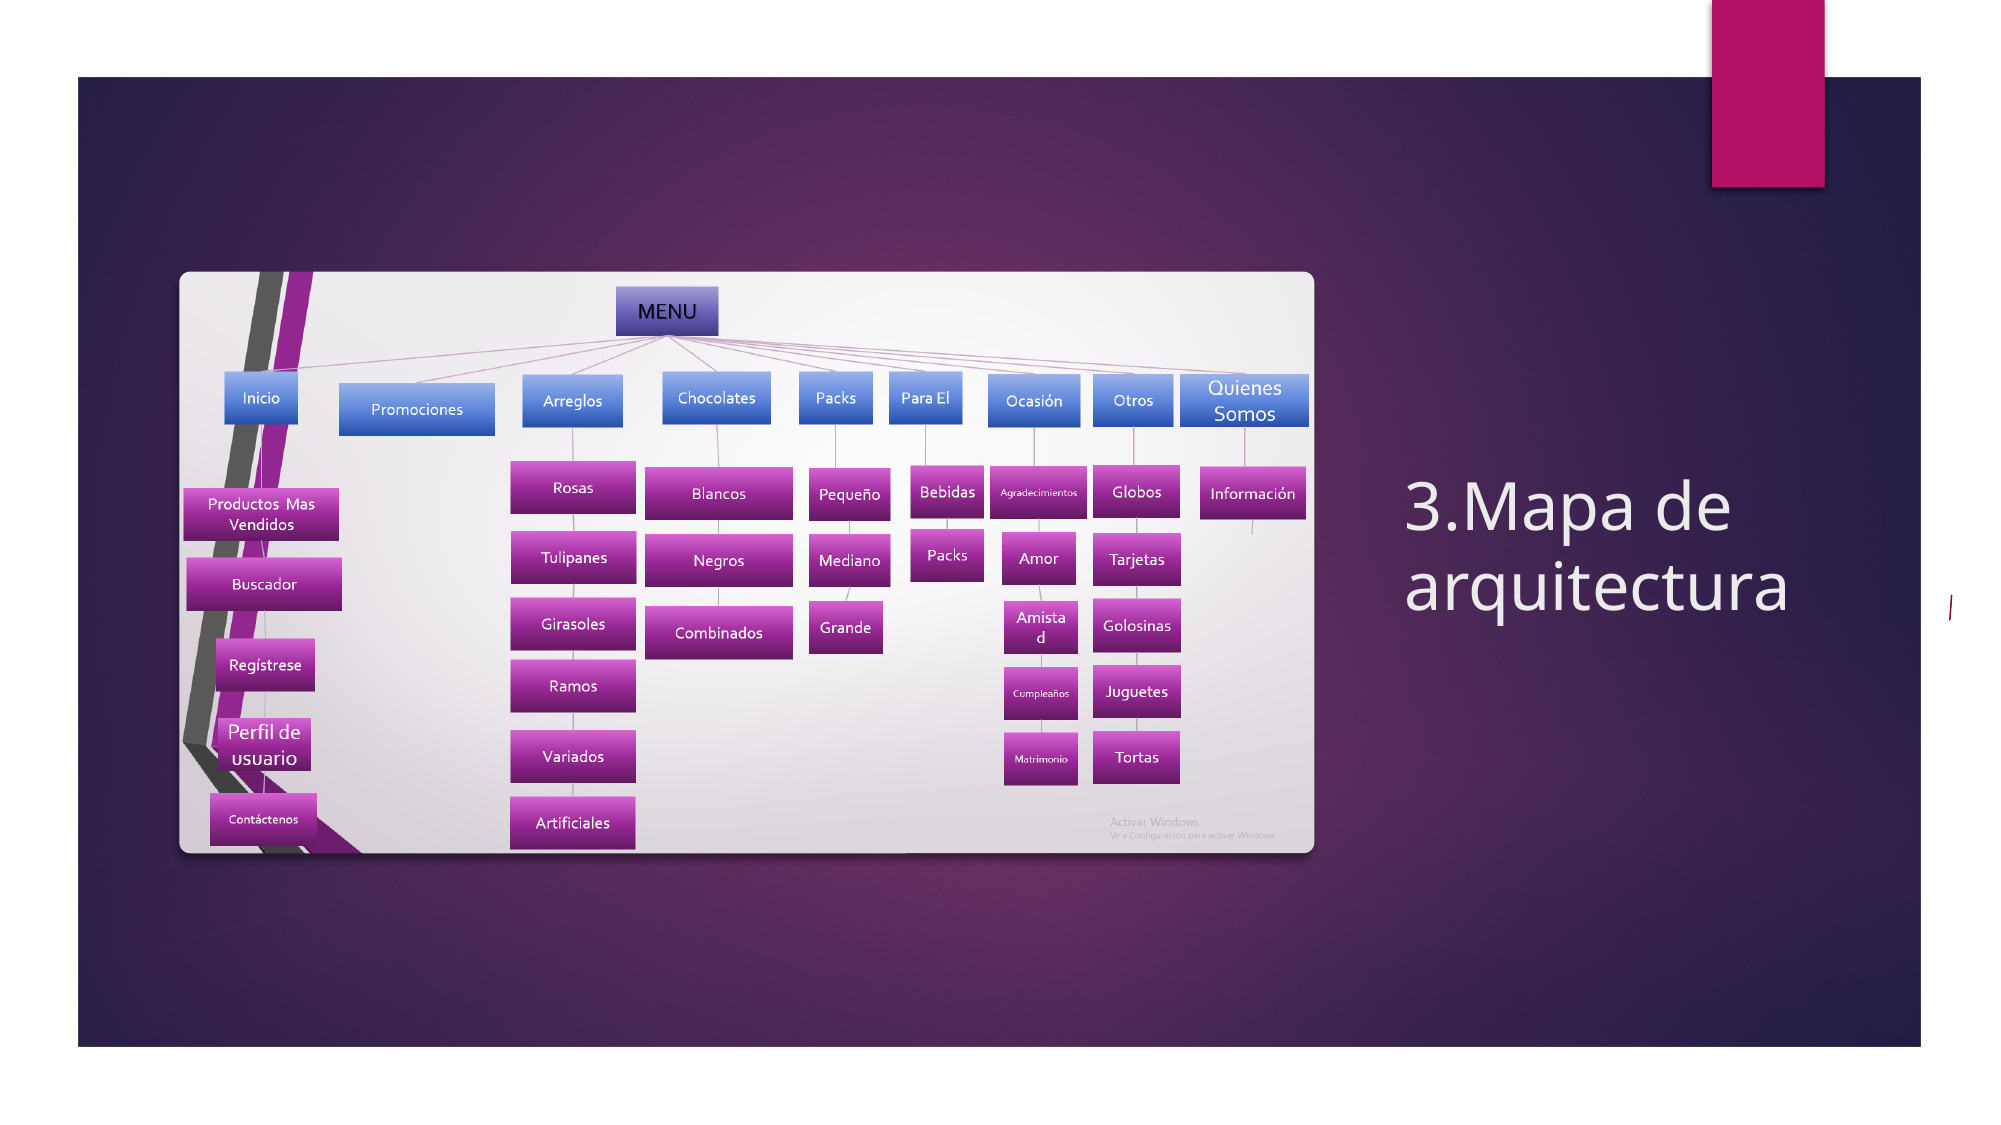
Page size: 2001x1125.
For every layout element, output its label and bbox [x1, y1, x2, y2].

picture [179, 271, 1315, 854]
text_box [0, 0, 2000, 1125]
